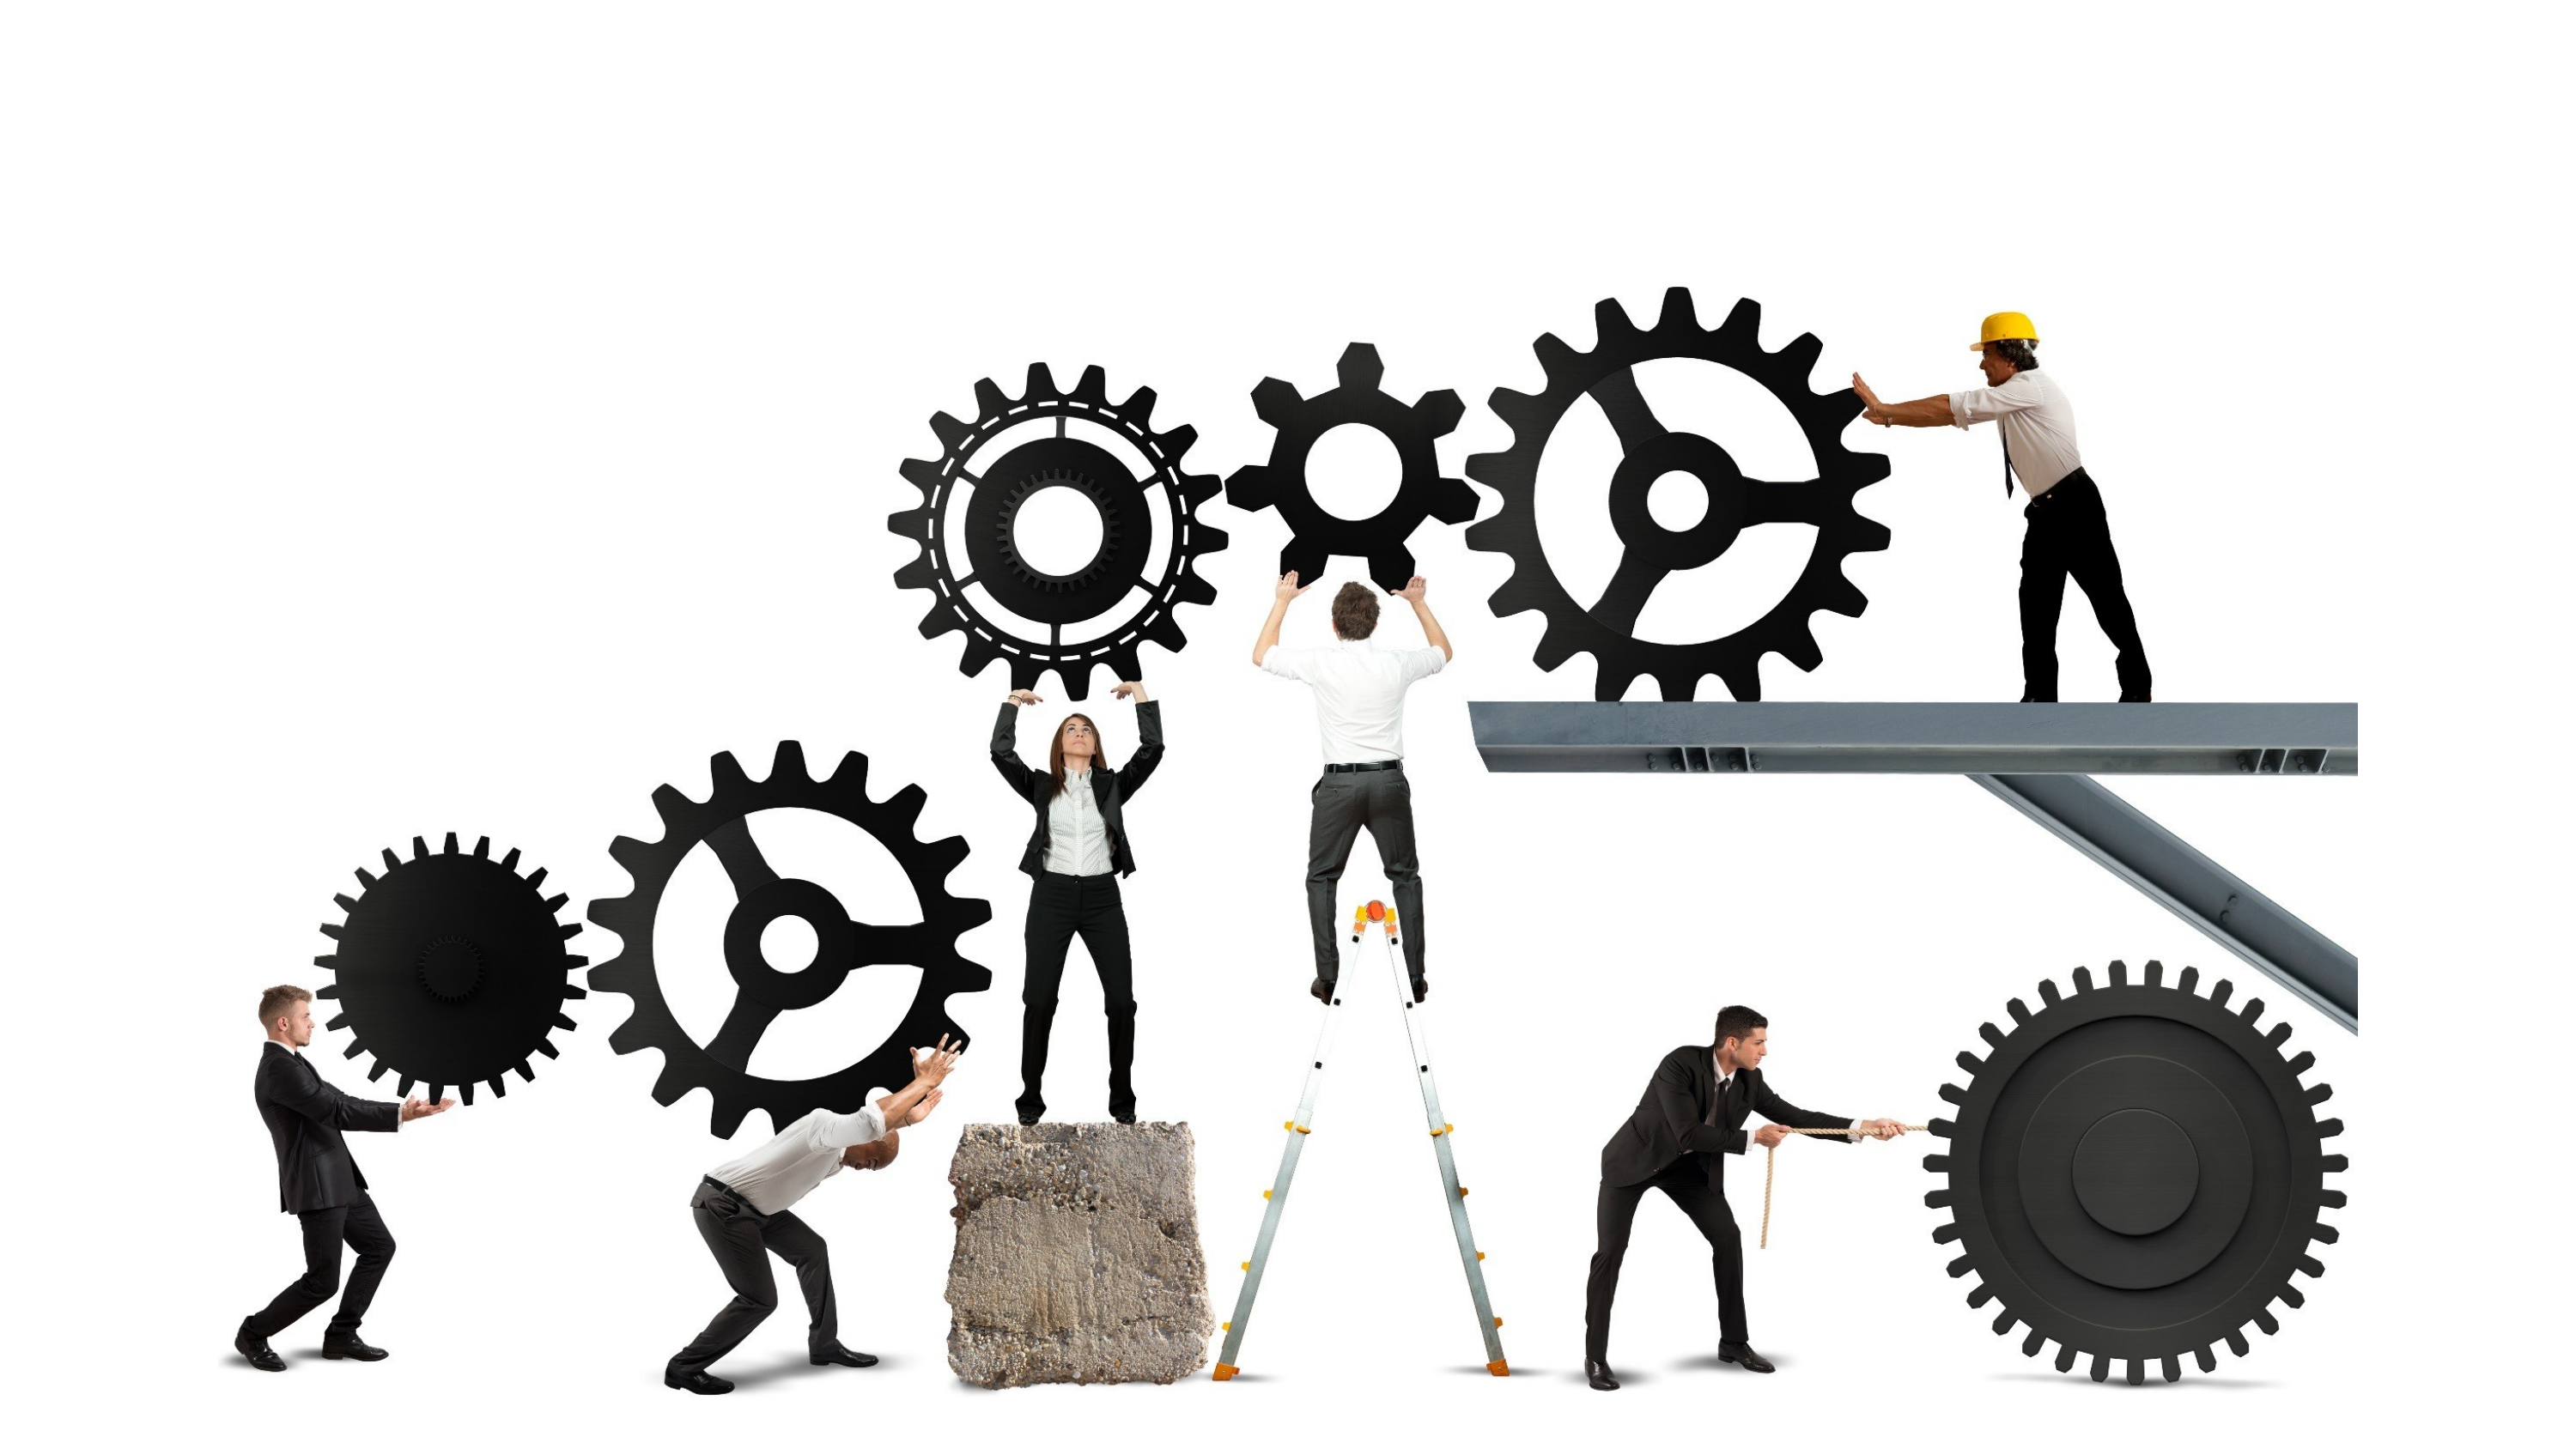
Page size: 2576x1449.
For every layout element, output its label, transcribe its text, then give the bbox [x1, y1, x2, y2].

slide_number 2 [1855, 1347, 2447, 1420]
picture [218, 281, 2358, 1400]
